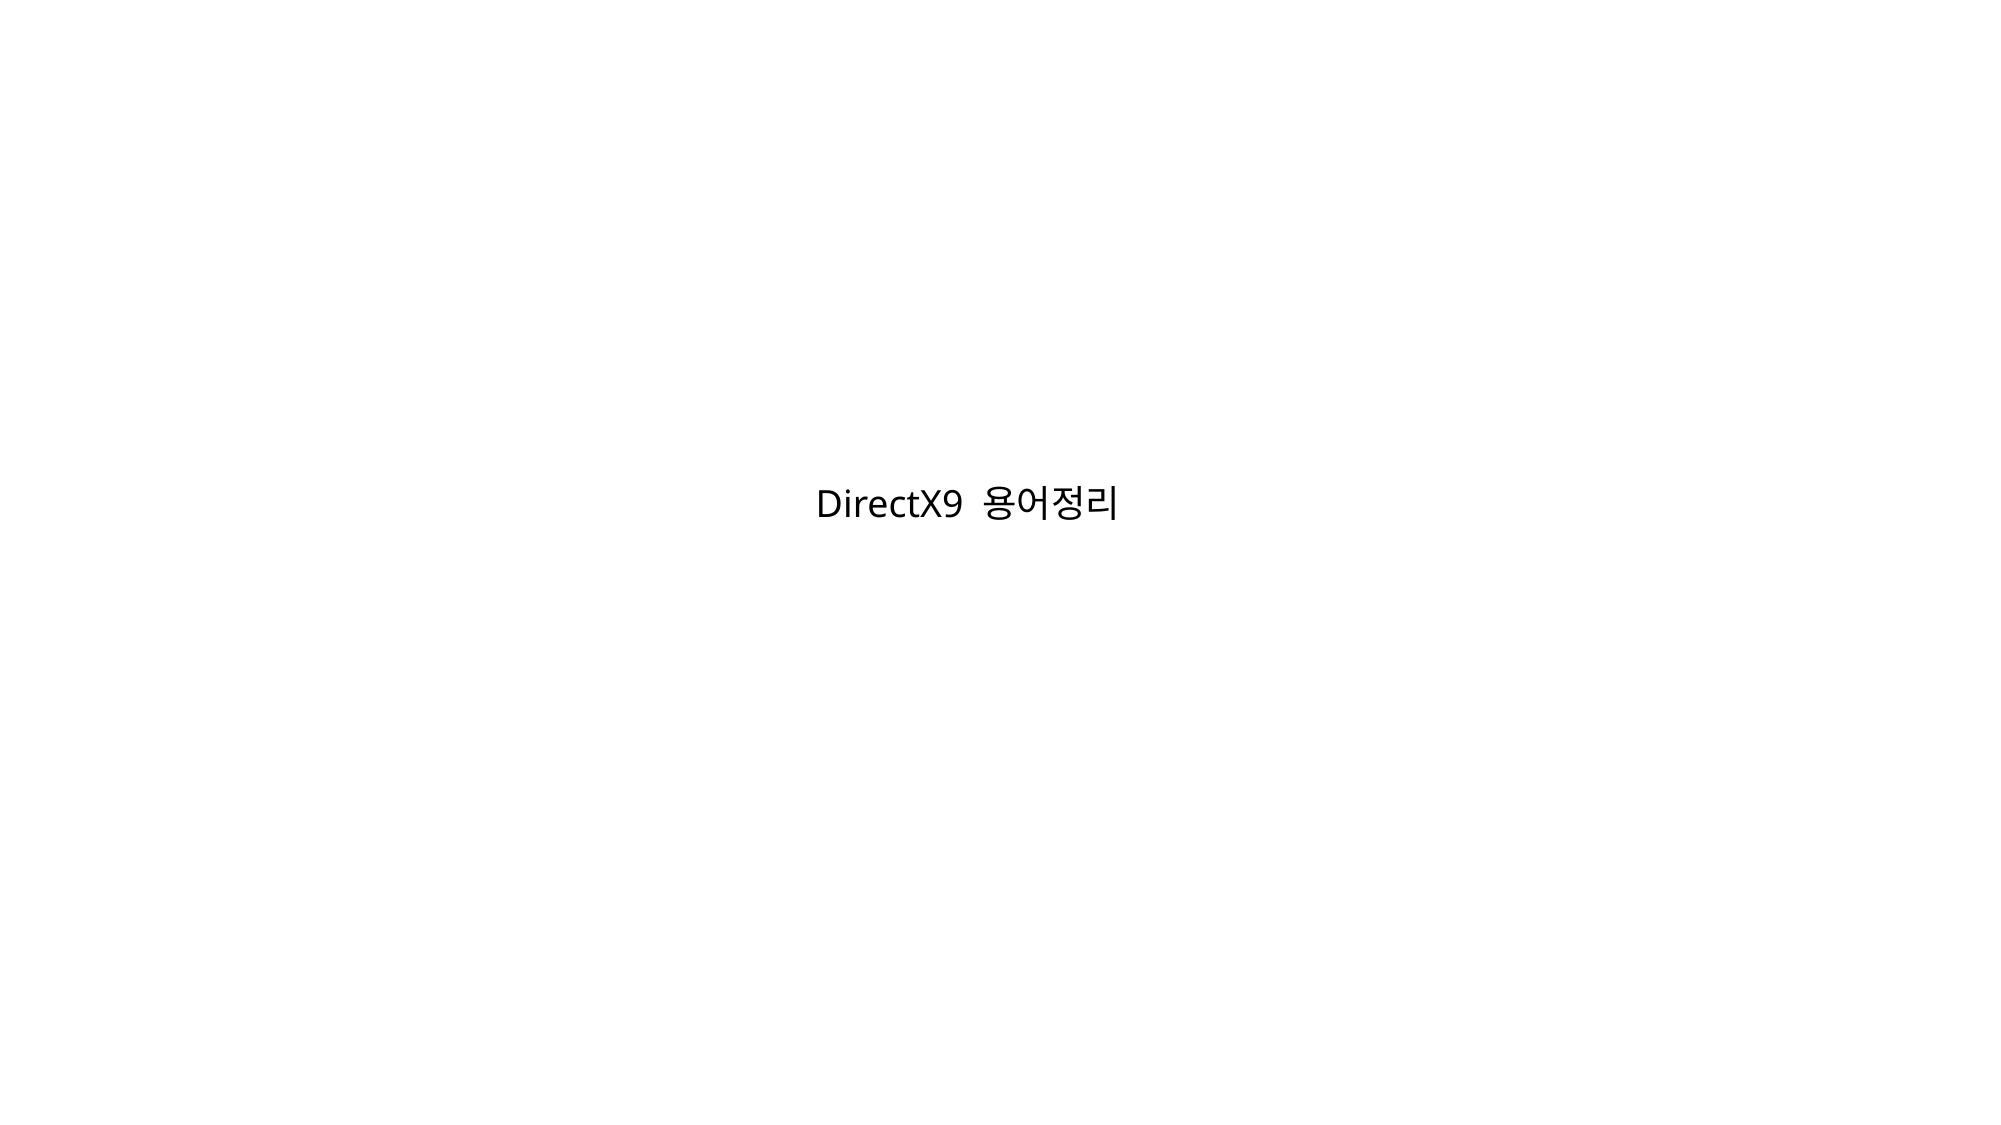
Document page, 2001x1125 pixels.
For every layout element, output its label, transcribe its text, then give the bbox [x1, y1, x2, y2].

text_box DirectX9 용어정리 [800, 472, 1136, 532]
